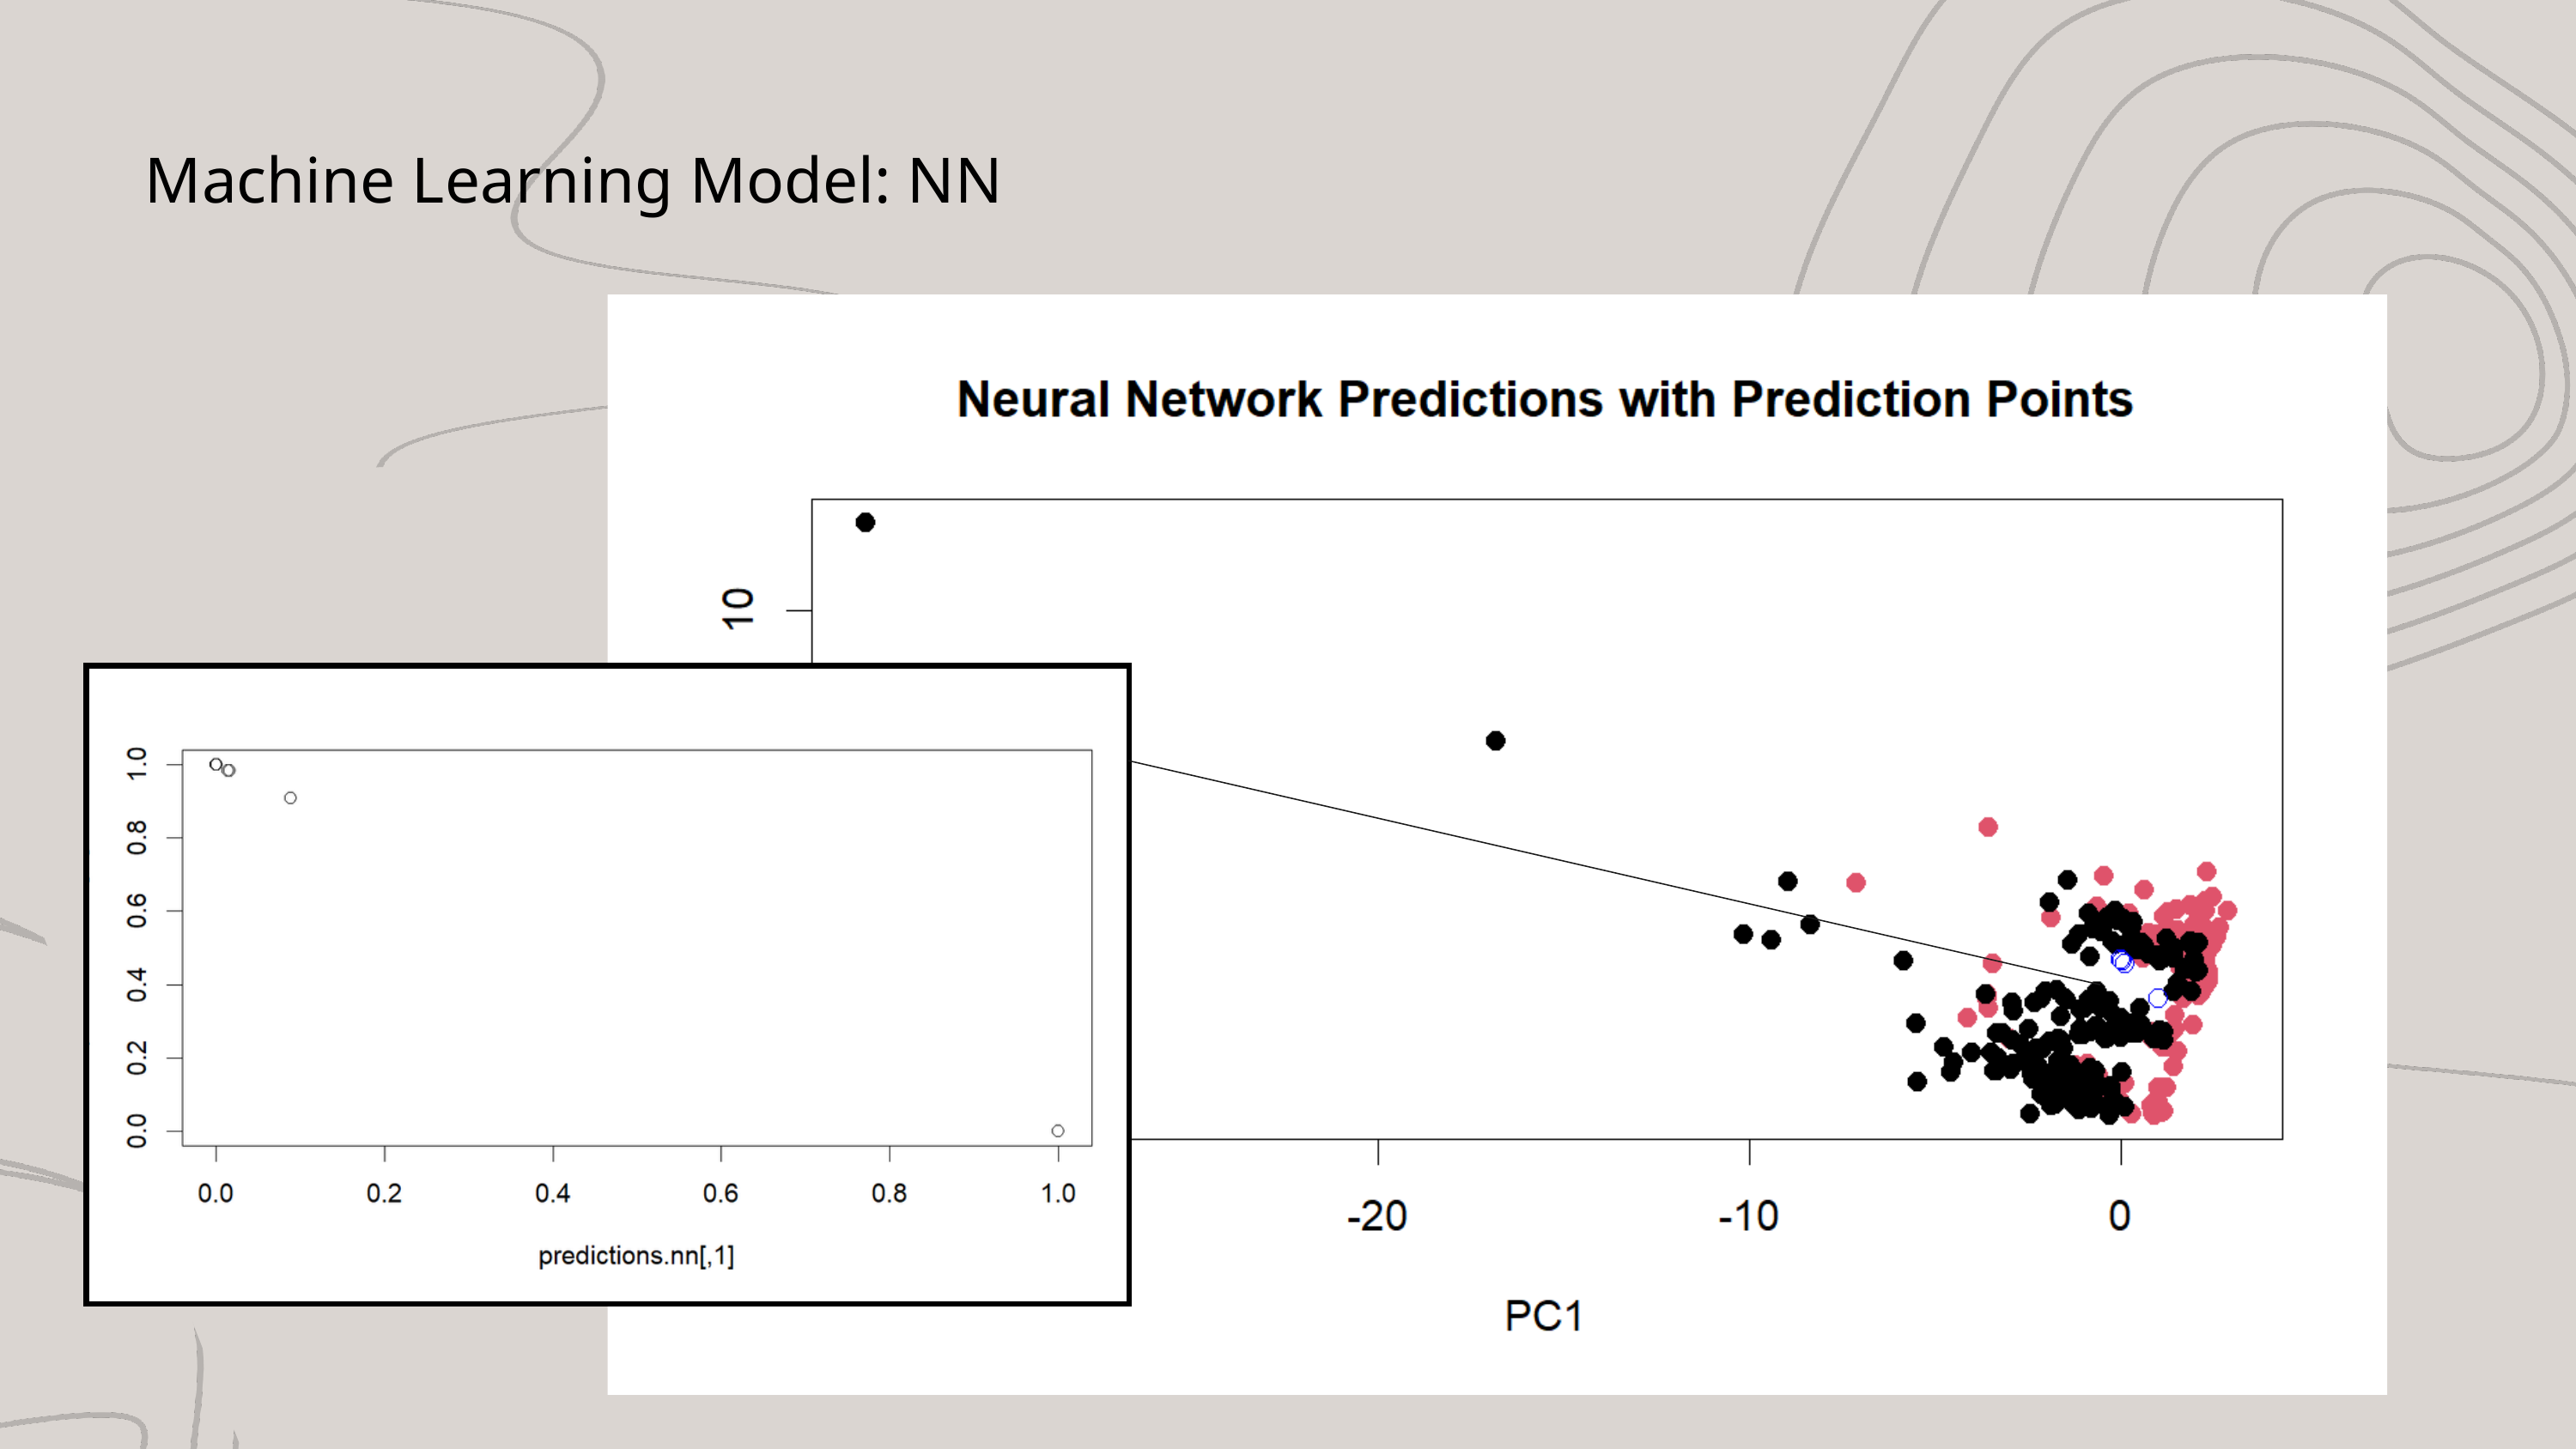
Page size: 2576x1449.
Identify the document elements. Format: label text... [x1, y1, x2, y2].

text_box [0, 854, 242, 1449]
text_box [1776, 0, 2576, 724]
text_box [2012, 939, 2576, 1449]
text_box Machine Learning Model: NN [144, 153, 1208, 216]
text_box [607, 294, 2388, 1395]
text_box [86, 665, 1129, 1304]
text_box [0, 0, 902, 487]
